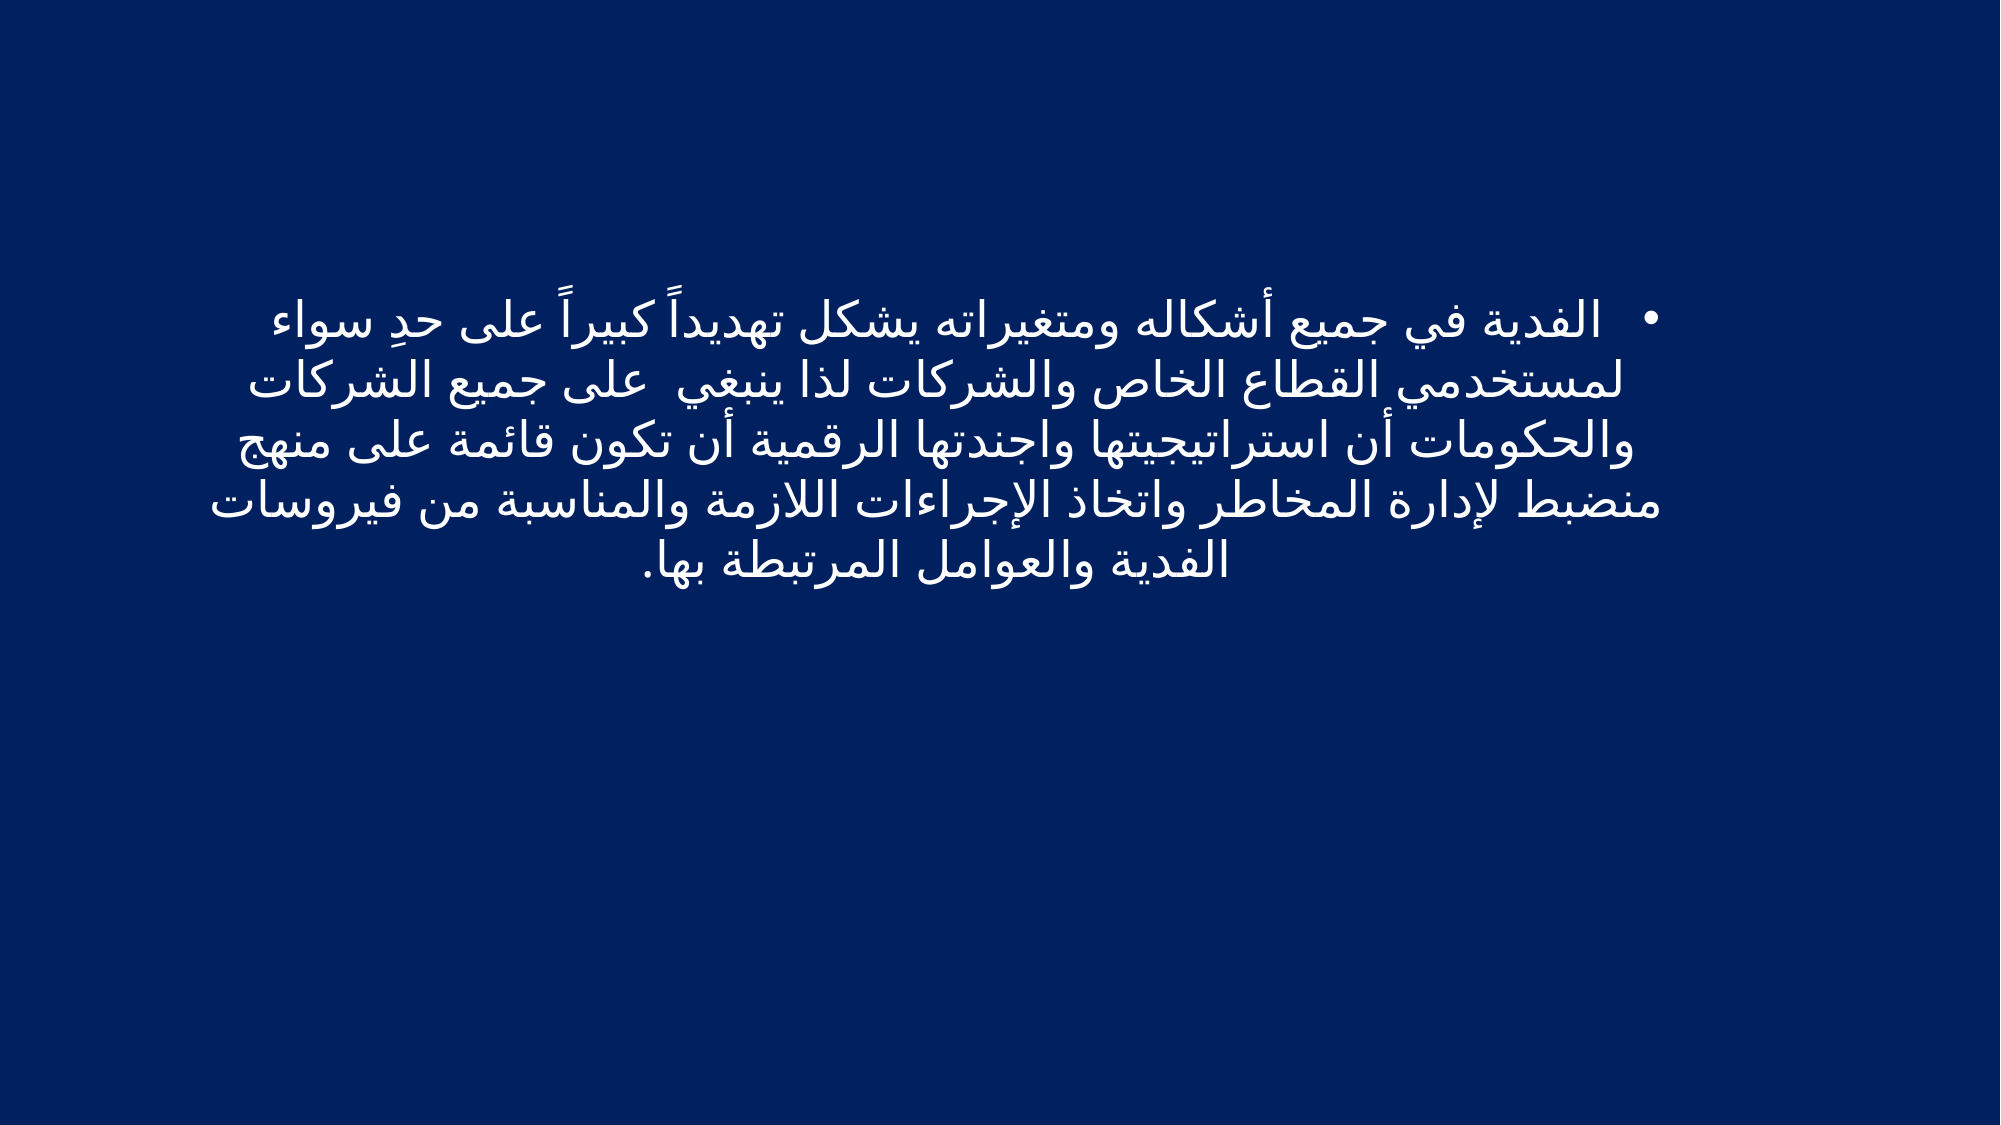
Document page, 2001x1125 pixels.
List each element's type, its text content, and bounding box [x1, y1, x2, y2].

text_box الفدية في جميع أشكاله ومتغيراته يشكل تهديداً كبيراً على حدِ سواء لمستخدمي القطاع الخاص والشركات لذا ينبغي على جميع الشركات والحكومات أن استراتيجيتها واجندتها الرقمية أن تكون قائمة على منهج منضبط لإدارة المخاطر واتخاذ الإجراءات اللازمة والمناسبة من فيروسات الفدية والعوامل المرتبطة بها. [170, 100, 1760, 895]
